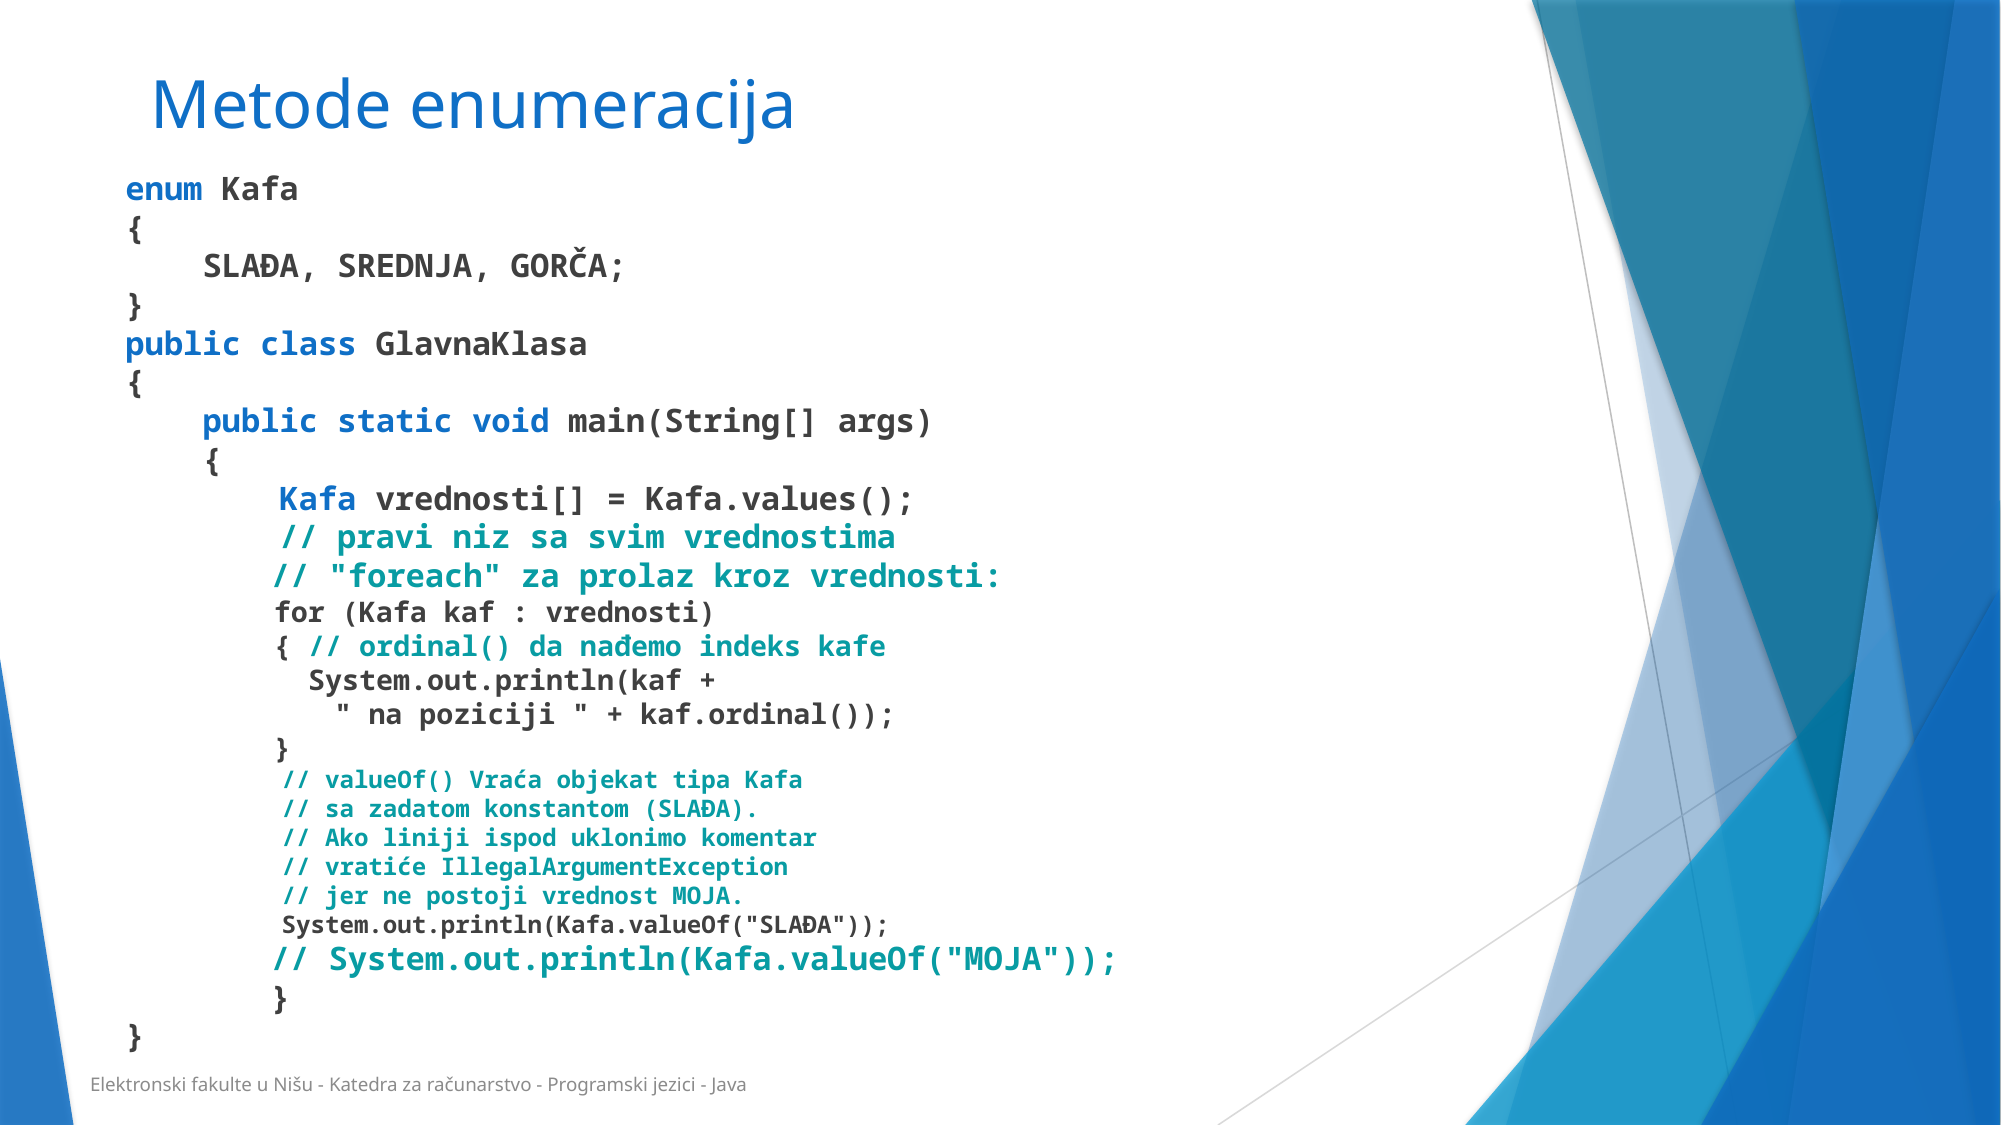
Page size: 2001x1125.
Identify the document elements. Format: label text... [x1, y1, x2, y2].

title Metode enumeracija [135, 54, 1472, 160]
list enum Kafa { SLAĐA, SREDNJA, GORČA; } public class GlavnaKlasa { public static void main(String[] args) { Kafa vrednosti[] = Kafa.values(); // pravi niz sa svim vrednostima // "foreach" za prolaz kroz vrednosti: for (Kafa kaf : vrednosti) { // ordinal() da nađemo indeks kafe System.out.println(kaf + " na poziciji " + kaf.ordinal()); } // valueOf() Vraća objekat tipa Kafa // sa zadatom konstantom (SLAĐA). // Ako liniji ispod uklonimo komentar // vratiće IllegalArgumentException // jer ne postoji vrednost MOJA. System.out.println(Kafa.valueOf("SLAĐA")); // System.out.println(Kafa.valueOf("MOJA")); } } [110, 160, 1637, 1066]
footer Elektronski fakulte u Nišu - Katedra za računarstvo - Programski jezici - Java [75, 1053, 1145, 1114]
